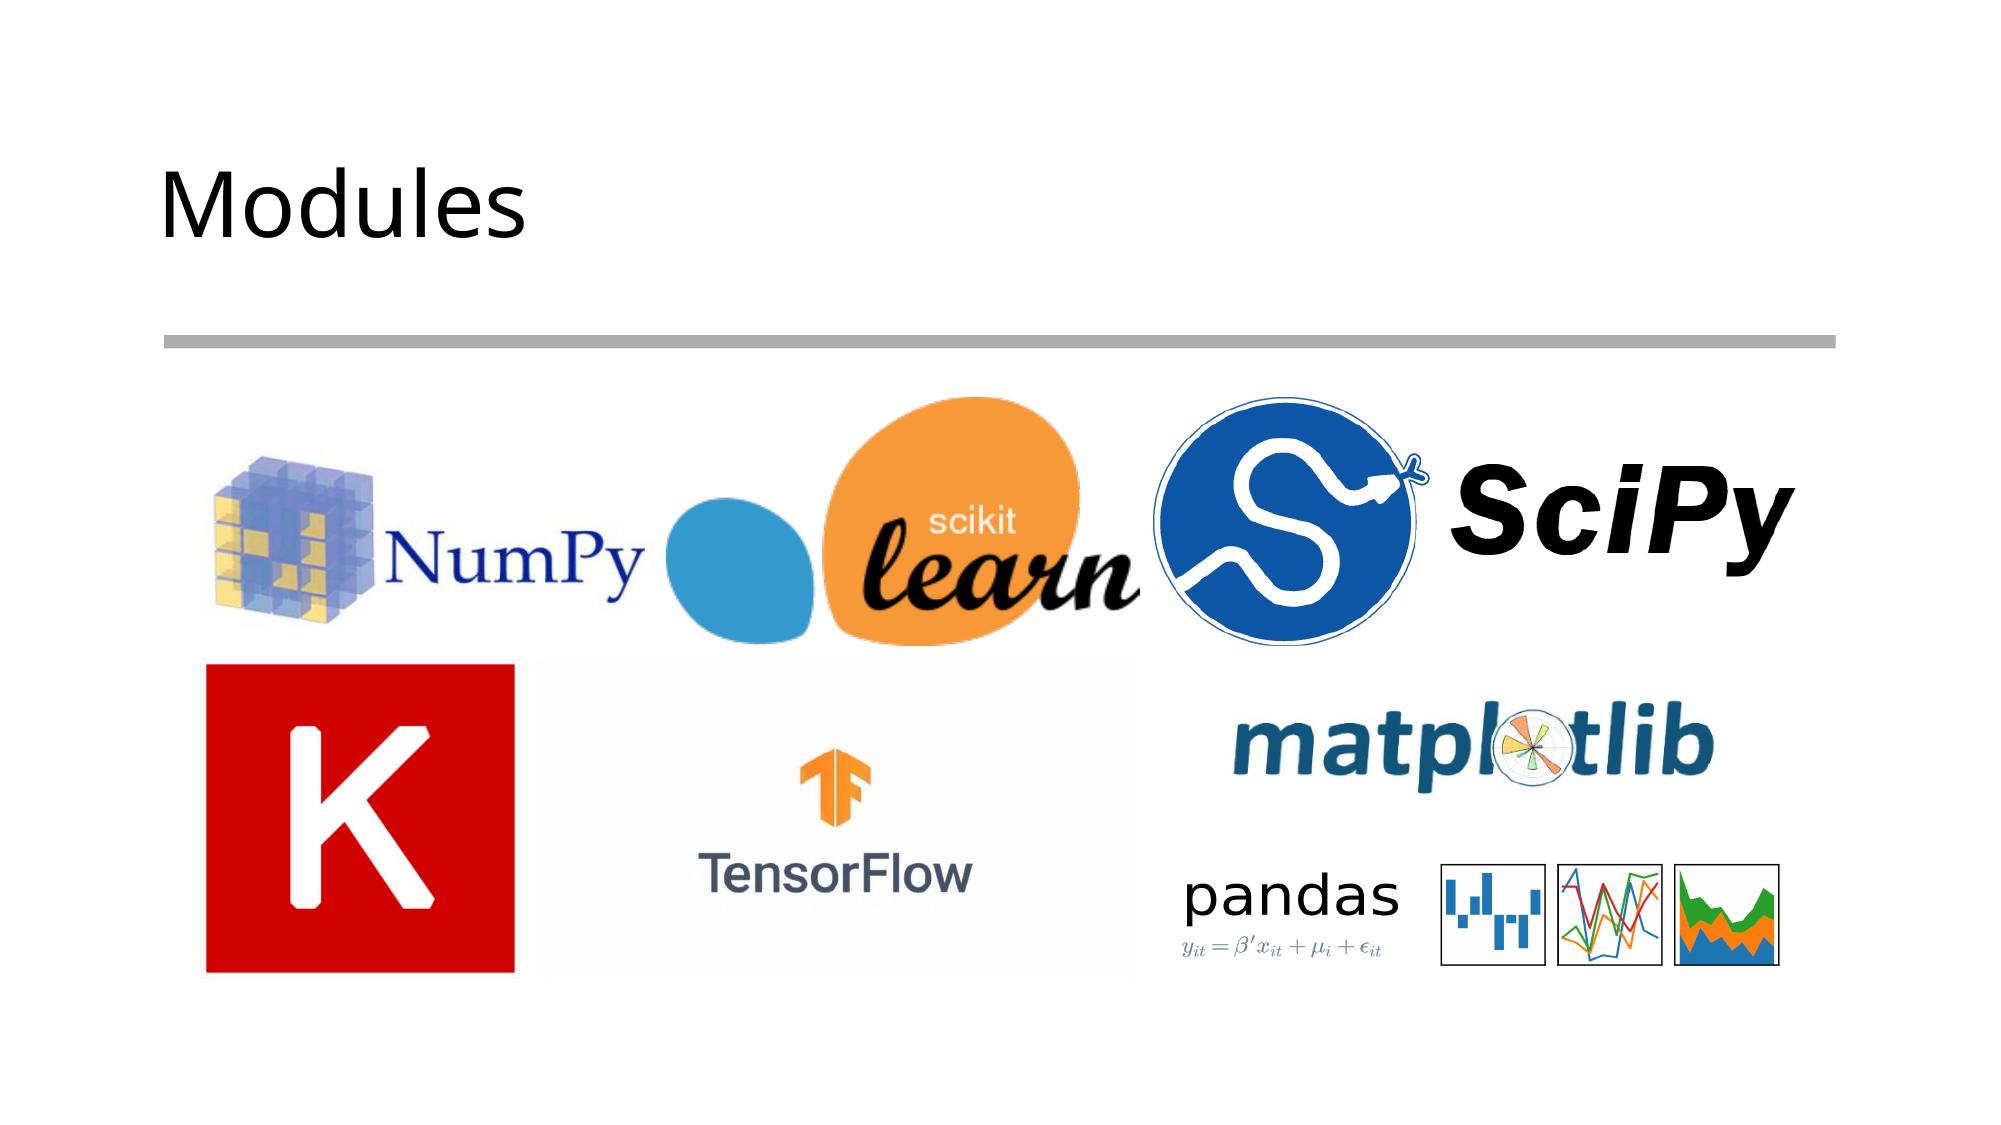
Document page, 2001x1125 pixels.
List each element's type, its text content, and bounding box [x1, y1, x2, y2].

picture [1153, 397, 1798, 646]
picture [533, 659, 1137, 978]
picture [201, 659, 520, 978]
picture [1149, 659, 1798, 840]
picture [1149, 852, 1798, 978]
text_box [163, 334, 1837, 349]
title Modules [142, 99, 1858, 317]
picture [666, 397, 1140, 646]
picture [201, 397, 654, 646]
